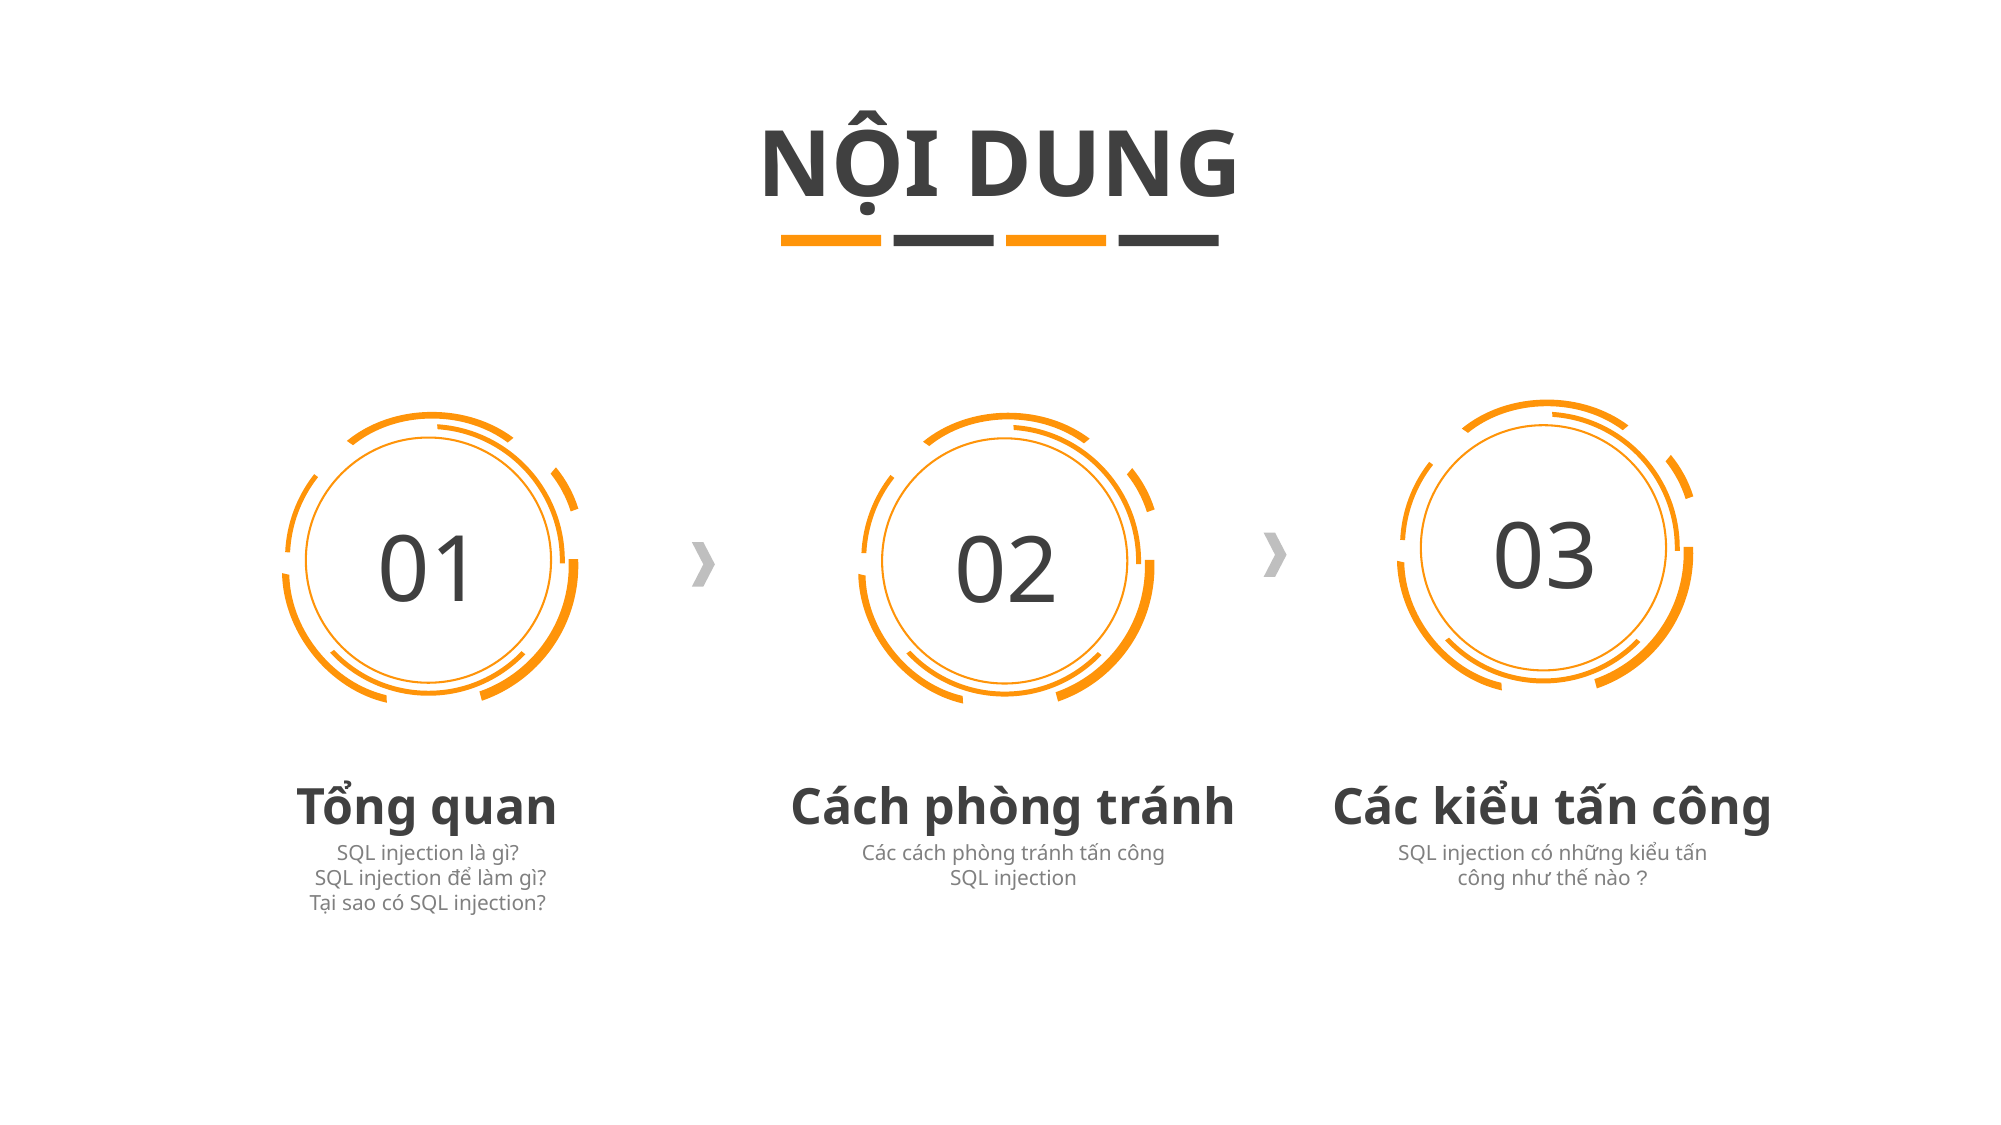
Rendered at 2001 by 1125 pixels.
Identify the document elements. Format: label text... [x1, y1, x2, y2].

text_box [781, 234, 1219, 247]
text_box [1261, 531, 1288, 579]
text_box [841, 412, 1163, 729]
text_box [773, 766, 1253, 898]
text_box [265, 411, 587, 728]
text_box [1380, 399, 1702, 716]
text_box [690, 541, 717, 588]
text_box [1313, 766, 1793, 898]
text_box NỘI DUNG [742, 97, 1258, 222]
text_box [248, 766, 607, 924]
